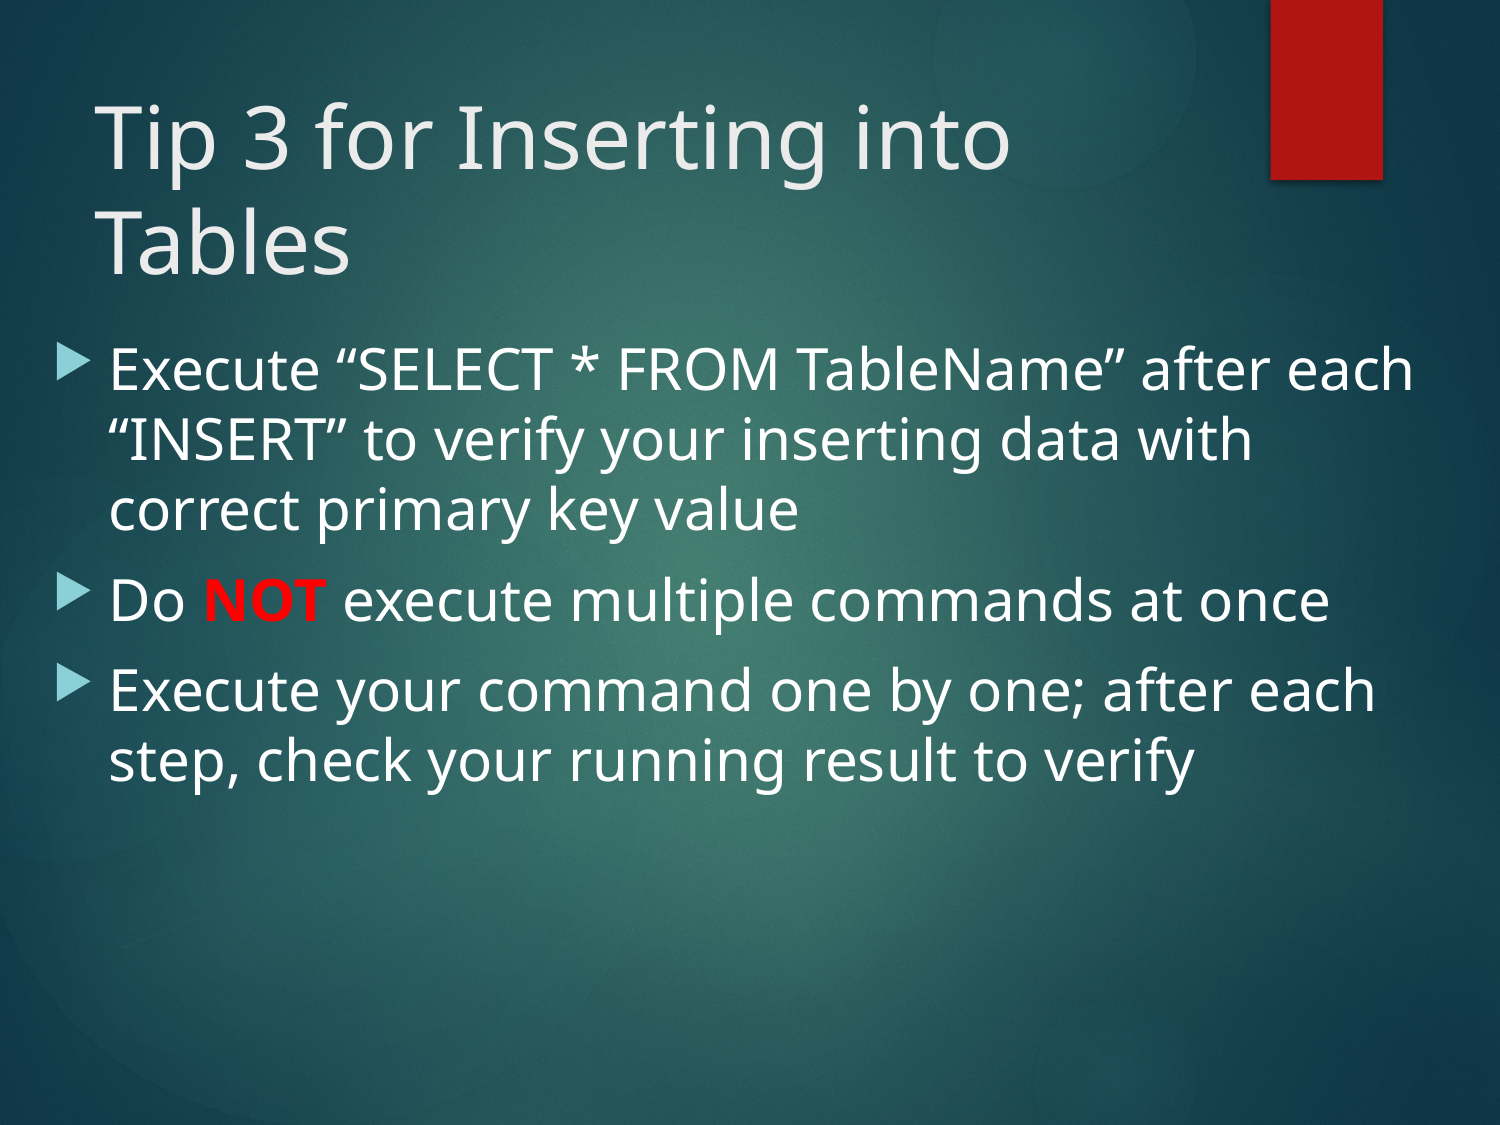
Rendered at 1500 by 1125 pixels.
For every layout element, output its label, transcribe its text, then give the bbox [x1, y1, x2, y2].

title Tip 3 for Inserting into Tables [79, 74, 1237, 304]
list Execute “SELECT * FROM TableName” after each “INSERT” to verify your inserting data with correct primary key value Do NOT execute multiple commands at once Execute your command one by one; after each step, check your running result to verify [37, 324, 1458, 1025]
